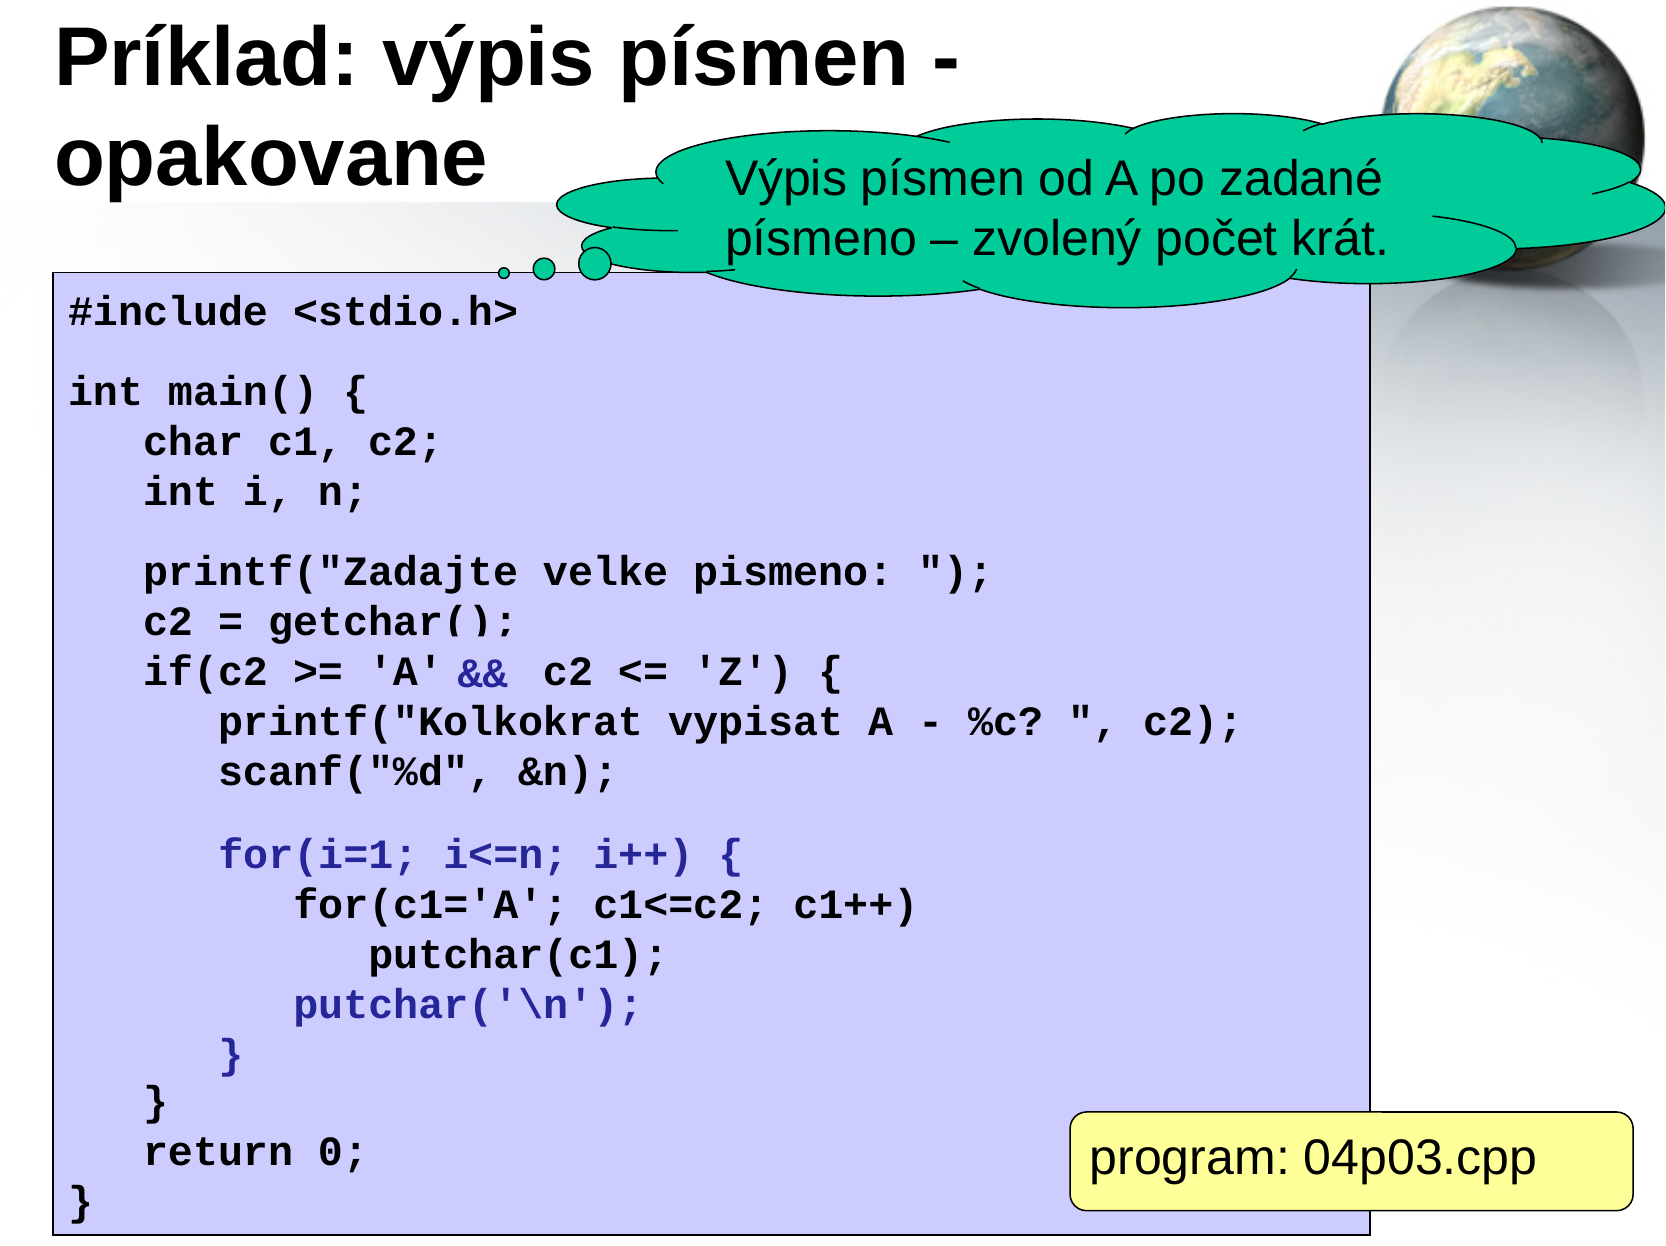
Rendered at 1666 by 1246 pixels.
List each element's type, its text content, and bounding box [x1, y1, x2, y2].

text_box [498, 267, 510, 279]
picture [0, 0, 1666, 1246]
text_box Výpis písmen od A po zadané písmeno – zvolený počet krát. [556, 113, 1666, 308]
text_box #include <stdio.h> int main() { char c1, c2; int i, n; printf("Zadajte velke pismeno: "); c2 = getchar(); if(c2 >= 'A' c2 <= 'Z') { printf("Kolkokrat vypisat A - %c? ", c2); scanf("%d", &n); for(c1='A'; c1<=c2; c1++) putchar(c1); } return 0; } [53, 272, 1370, 1236]
text_box && [442, 636, 512, 705]
picture [610, 265, 656, 272]
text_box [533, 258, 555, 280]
title Príklad: výpis písmen - opakovane [37, 24, 1375, 179]
text_box for(i=1; i<=n; i++) { for(c1='A'; c1<=c2; c1++) putchar(c1); putchar('\n'); } [203, 820, 962, 1084]
text_box program: 04p03.cpp [1070, 1111, 1634, 1211]
